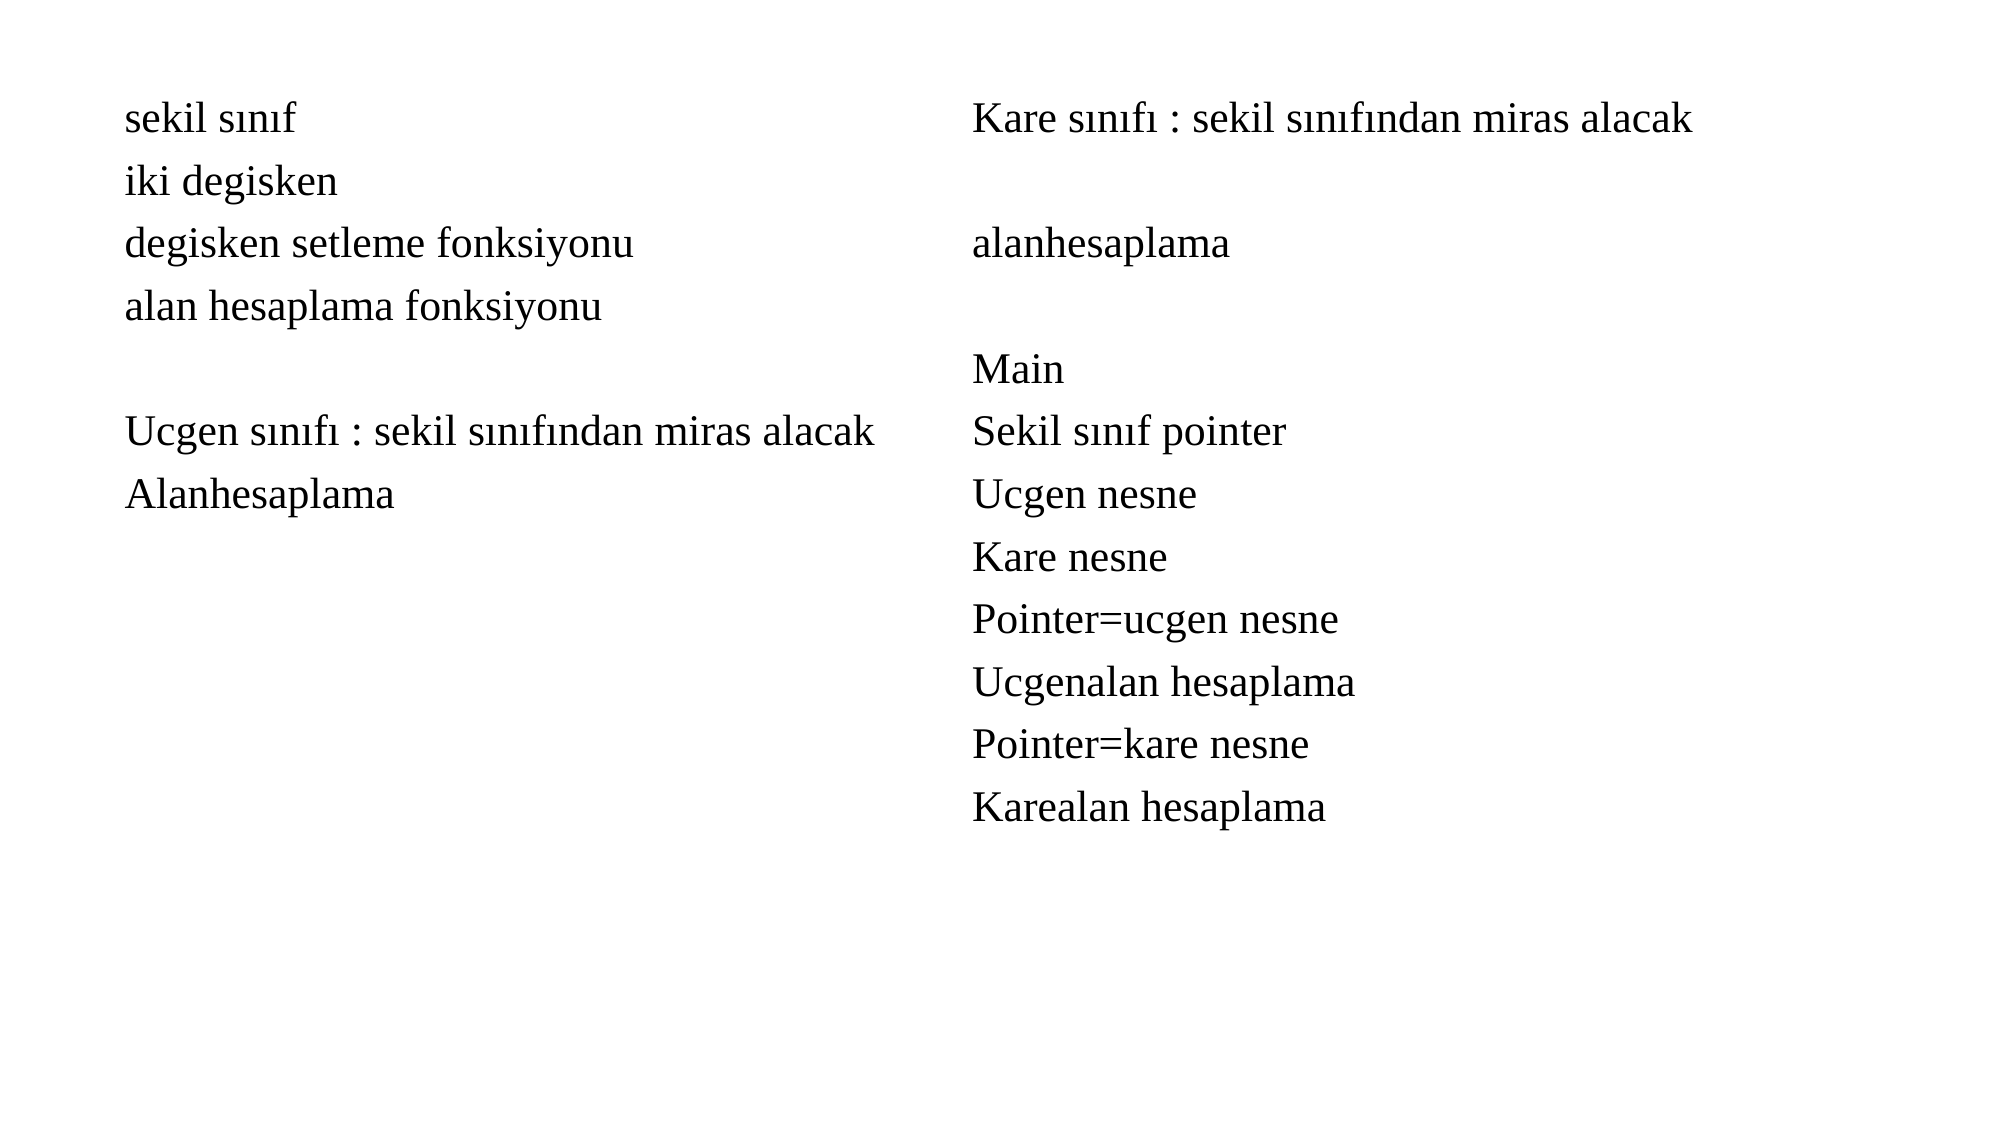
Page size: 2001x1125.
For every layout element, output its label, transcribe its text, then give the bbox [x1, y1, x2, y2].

list sekil sınıf iki degisken degisken setleme fonksiyonu alan hesaplama fonksiyonu Ucgen sınıfı : sekil sınıfından miras alacak Alanhesaplama Kare sınıfı : sekil sınıfından miras alacak alanhesaplama Main Sekil sınıf pointer Ucgen nesne Kare nesne Pointer=ucgen nesne Ucgenalan hesaplama Pointer=kare nesne Karealan hesaplama [109, 87, 1835, 907]
